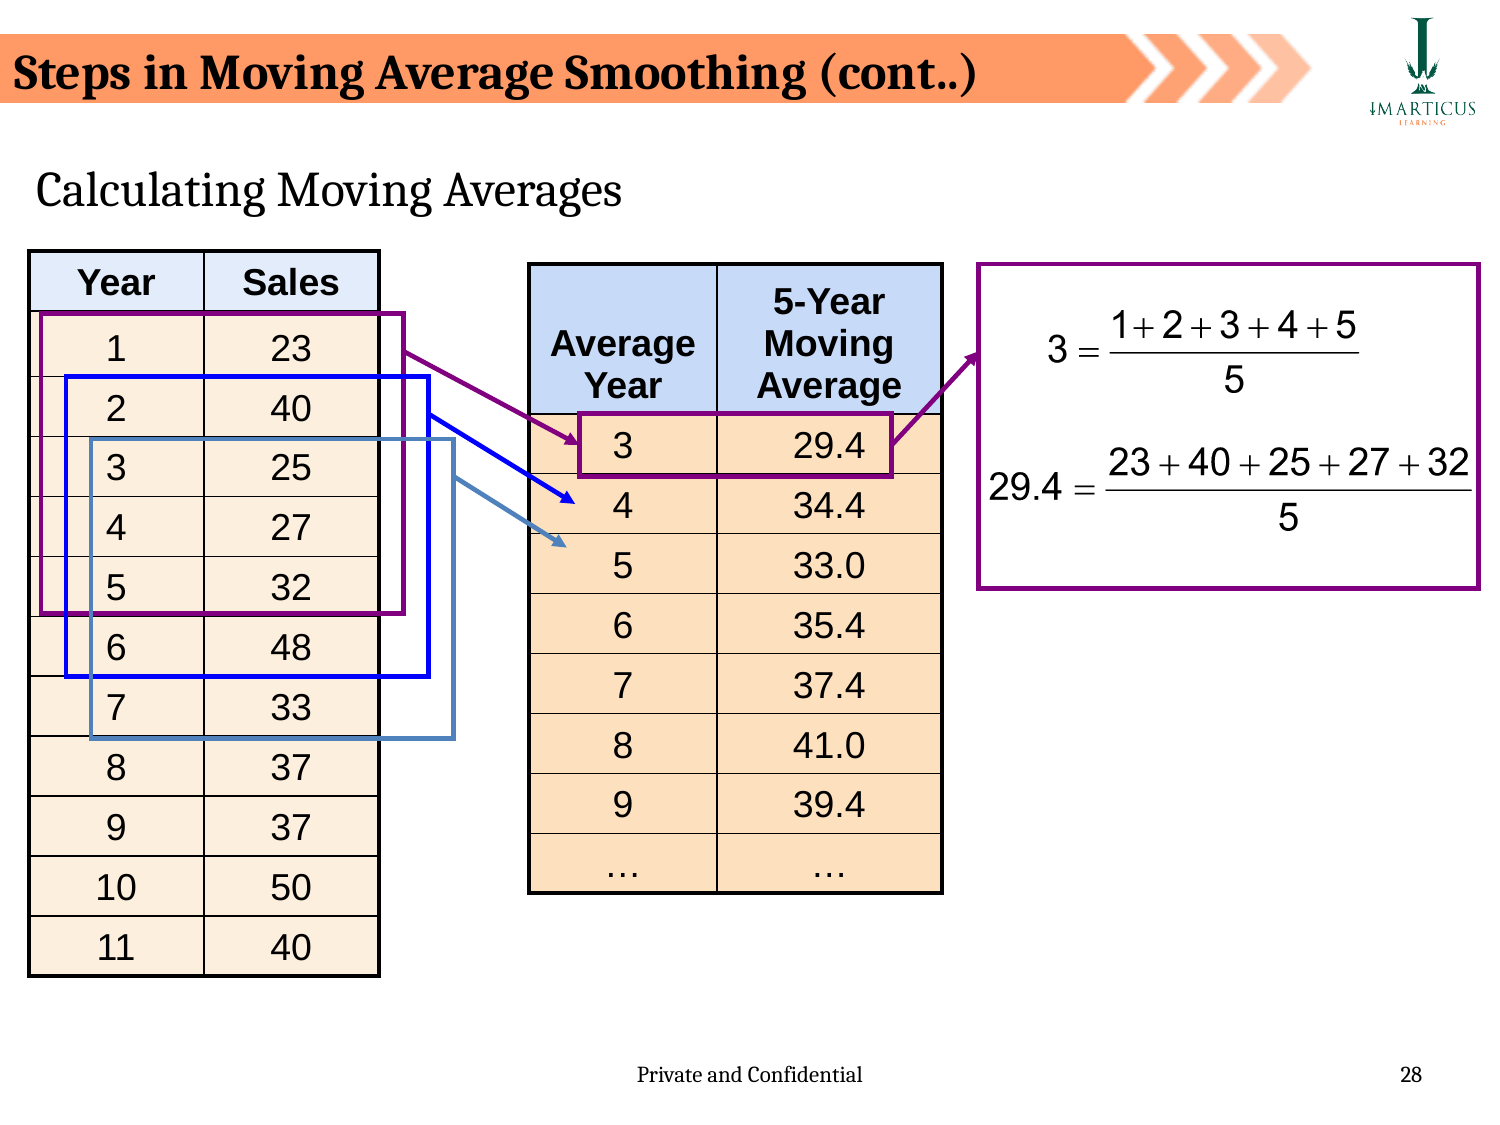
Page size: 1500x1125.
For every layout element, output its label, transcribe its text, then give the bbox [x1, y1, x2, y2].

text_box Steps in Moving Average Smoothing (cont..) [0, 32, 1138, 125]
picture [1138, 0, 1500, 150]
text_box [21, 148, 1479, 977]
